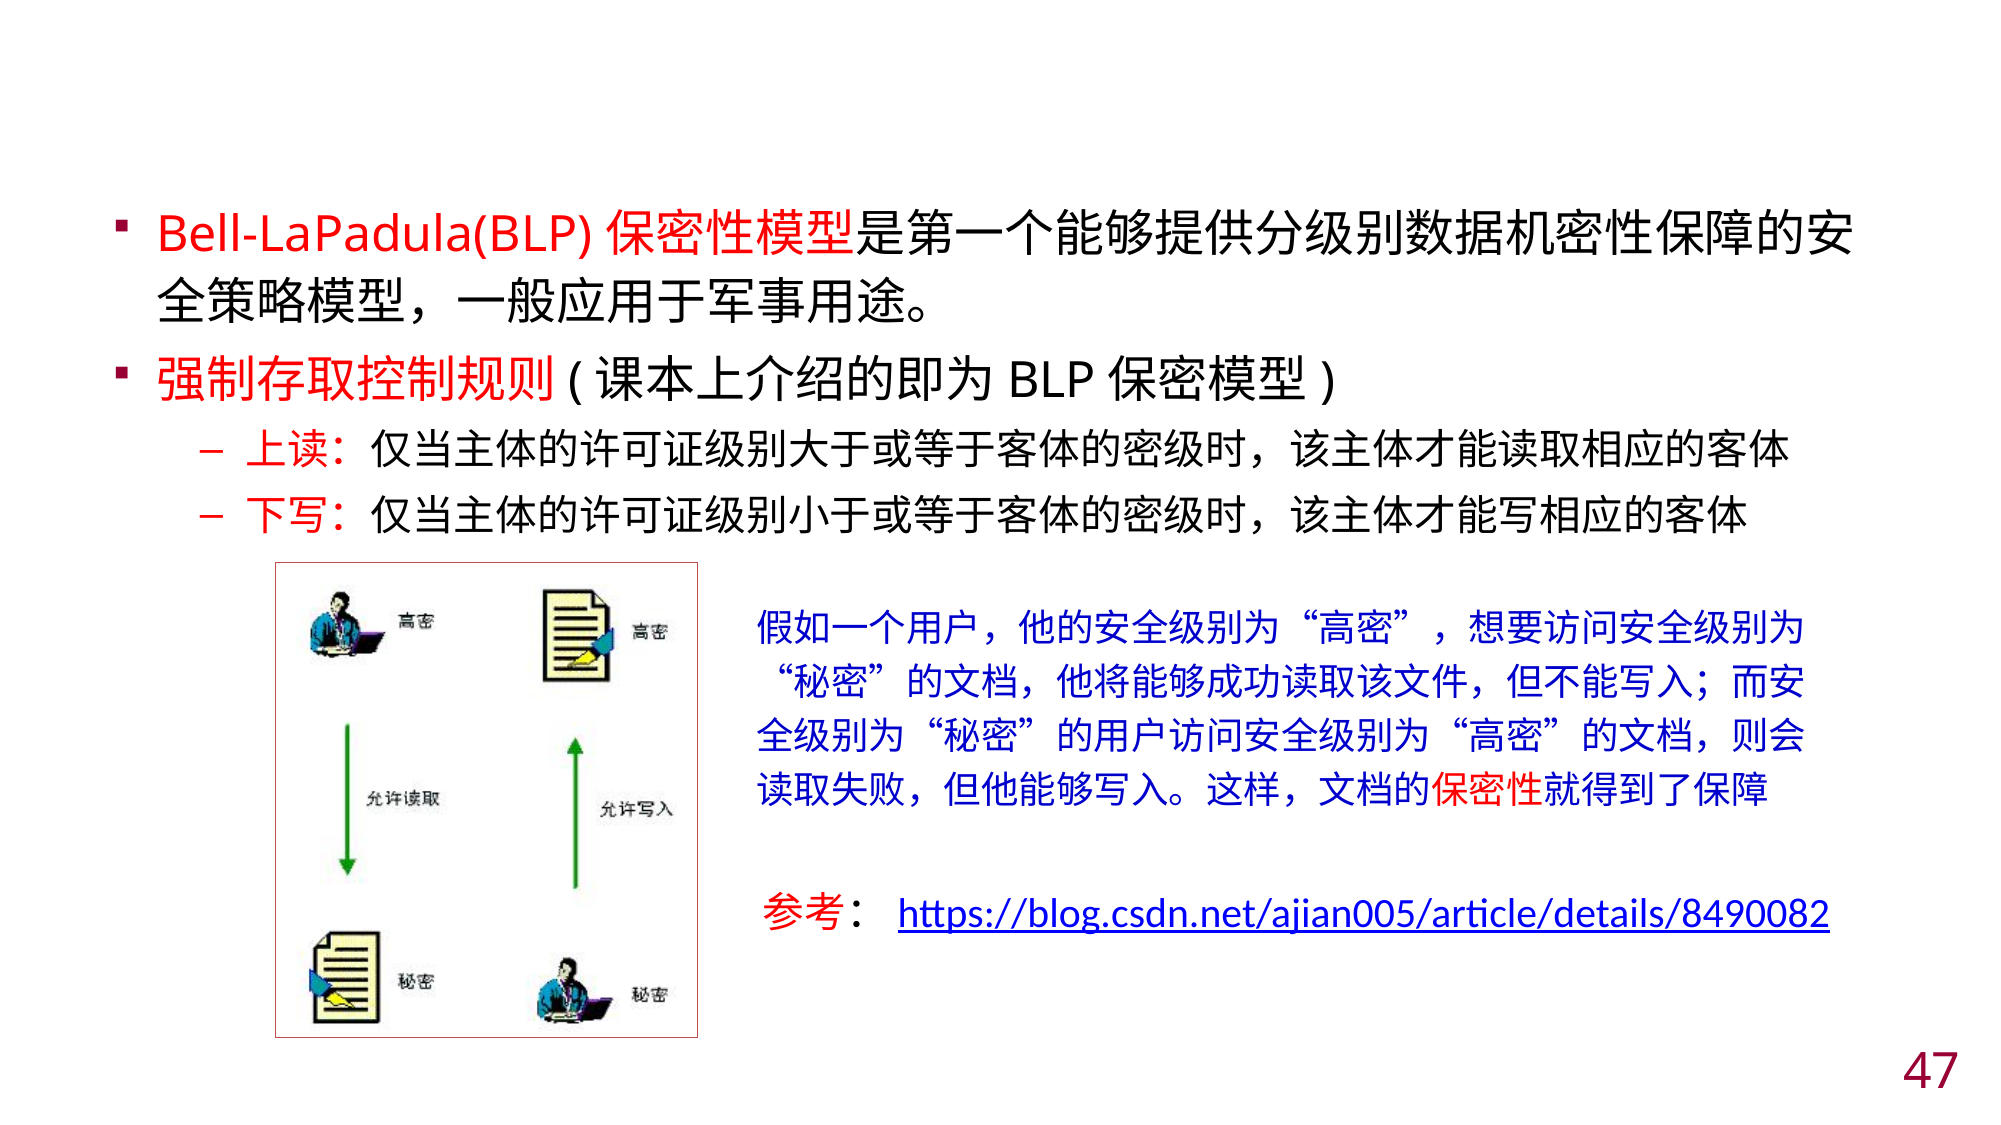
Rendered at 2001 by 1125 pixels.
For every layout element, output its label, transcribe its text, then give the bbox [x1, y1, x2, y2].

text_box 参考：https://blog.csdn.net/ajian005/article/details/8490082 [747, 878, 1846, 944]
list Bell-LaPadula(BLP)保密性模型是第一个能够提供分级别数据机密性保障的安全策略模型，一般应用于军事用途。 强制存取控制规则(课本上介绍的即为BLP保密模型) 上读：仅当主体的许可证级别大于或等于客体的密级时，该主体才能读取相应的客体 下写：仅当主体的许可证级别小于或等于客体的密级时，该主体才能写相应的客体 [97, 185, 1904, 1073]
slide_number 46 [1550, 1048, 1975, 1096]
text_box 假如一个用户，他的安全级别为“高密”，想要访问安全级别为“秘密”的文档，他将能够成功读取该文件，但不能写入；而安全级别为“秘密”的用户访问安全级别为“高密”的文档，则会读取失败，但他能够写入。这样，文档的保密性就得到了保障 [741, 587, 1825, 819]
picture [274, 562, 698, 1038]
